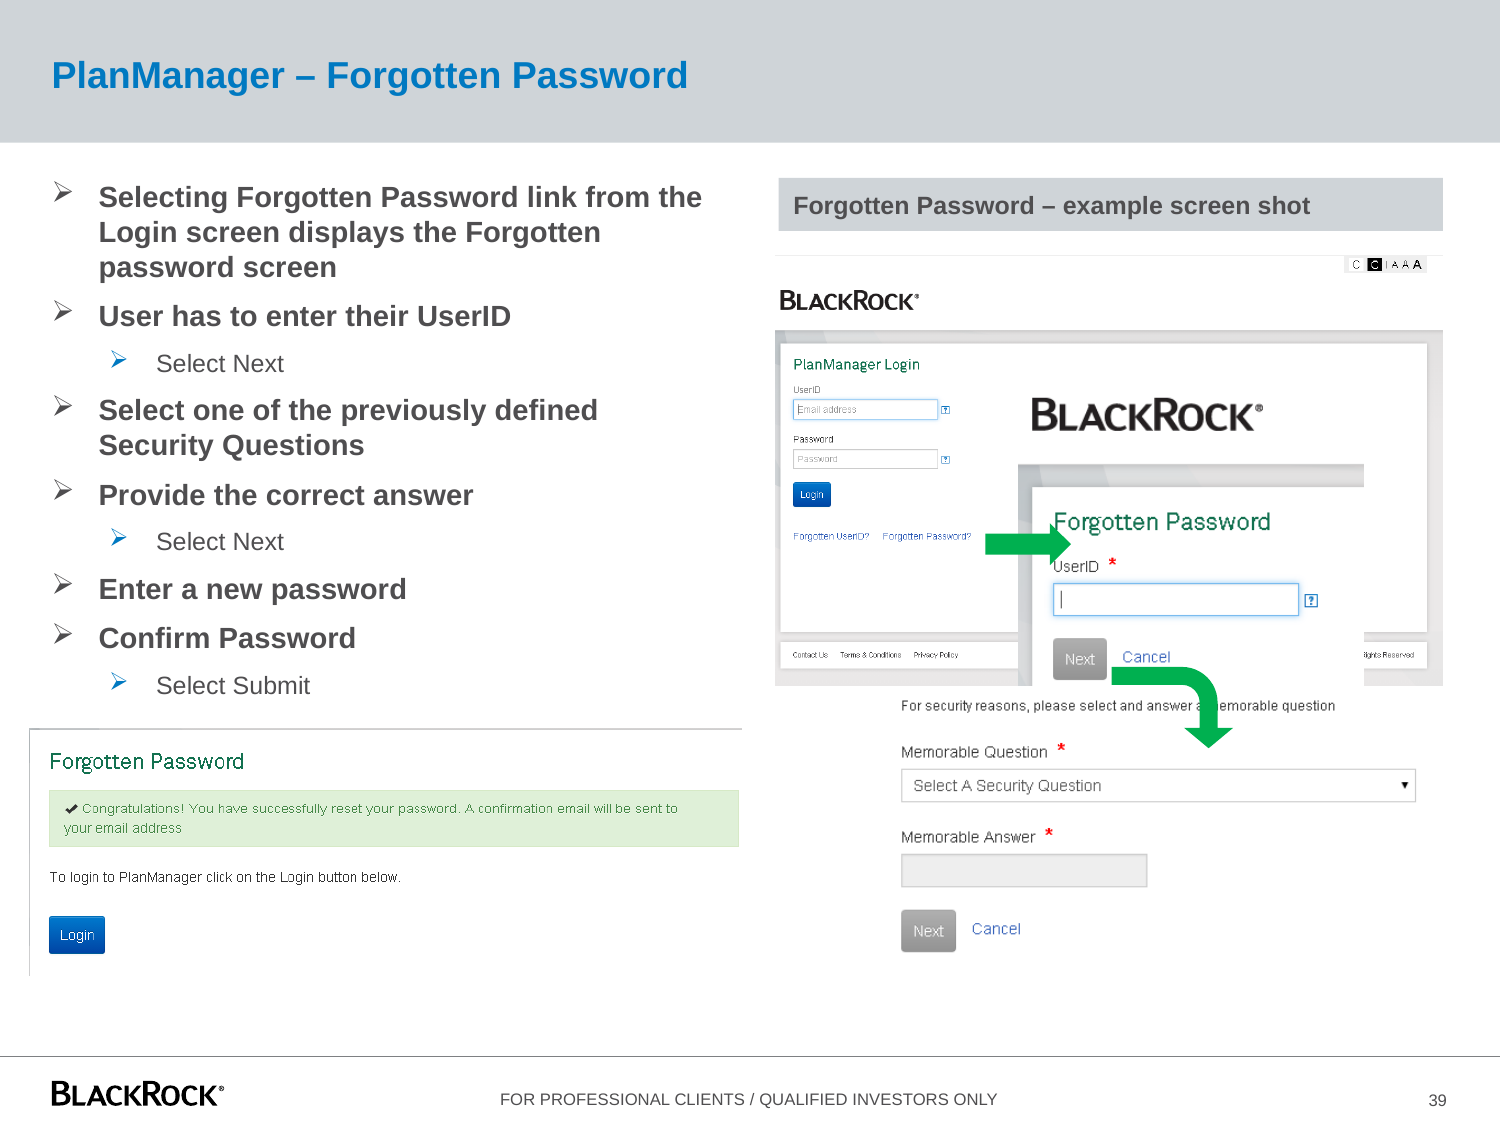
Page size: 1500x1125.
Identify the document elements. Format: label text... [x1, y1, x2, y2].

picture [880, 378, 1444, 979]
list Selecting Forgotten Password link from the Login screen displays the Forgotten password screen User has to enter their UserID Select Next Select one of the previously defined Security Questions Provide the correct answer Select Next Enter a new password Confirm Password Select Submit [51, 178, 720, 726]
picture [29, 727, 742, 976]
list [775, 255, 1444, 687]
footer For professional clients / qualified investors only [246, 1081, 1253, 1118]
list Forgotten Password – example screen shot [778, 177, 1443, 231]
title PlanManager – Forgotten Password [51, 24, 1445, 124]
slide_number 39 [1387, 1081, 1447, 1118]
